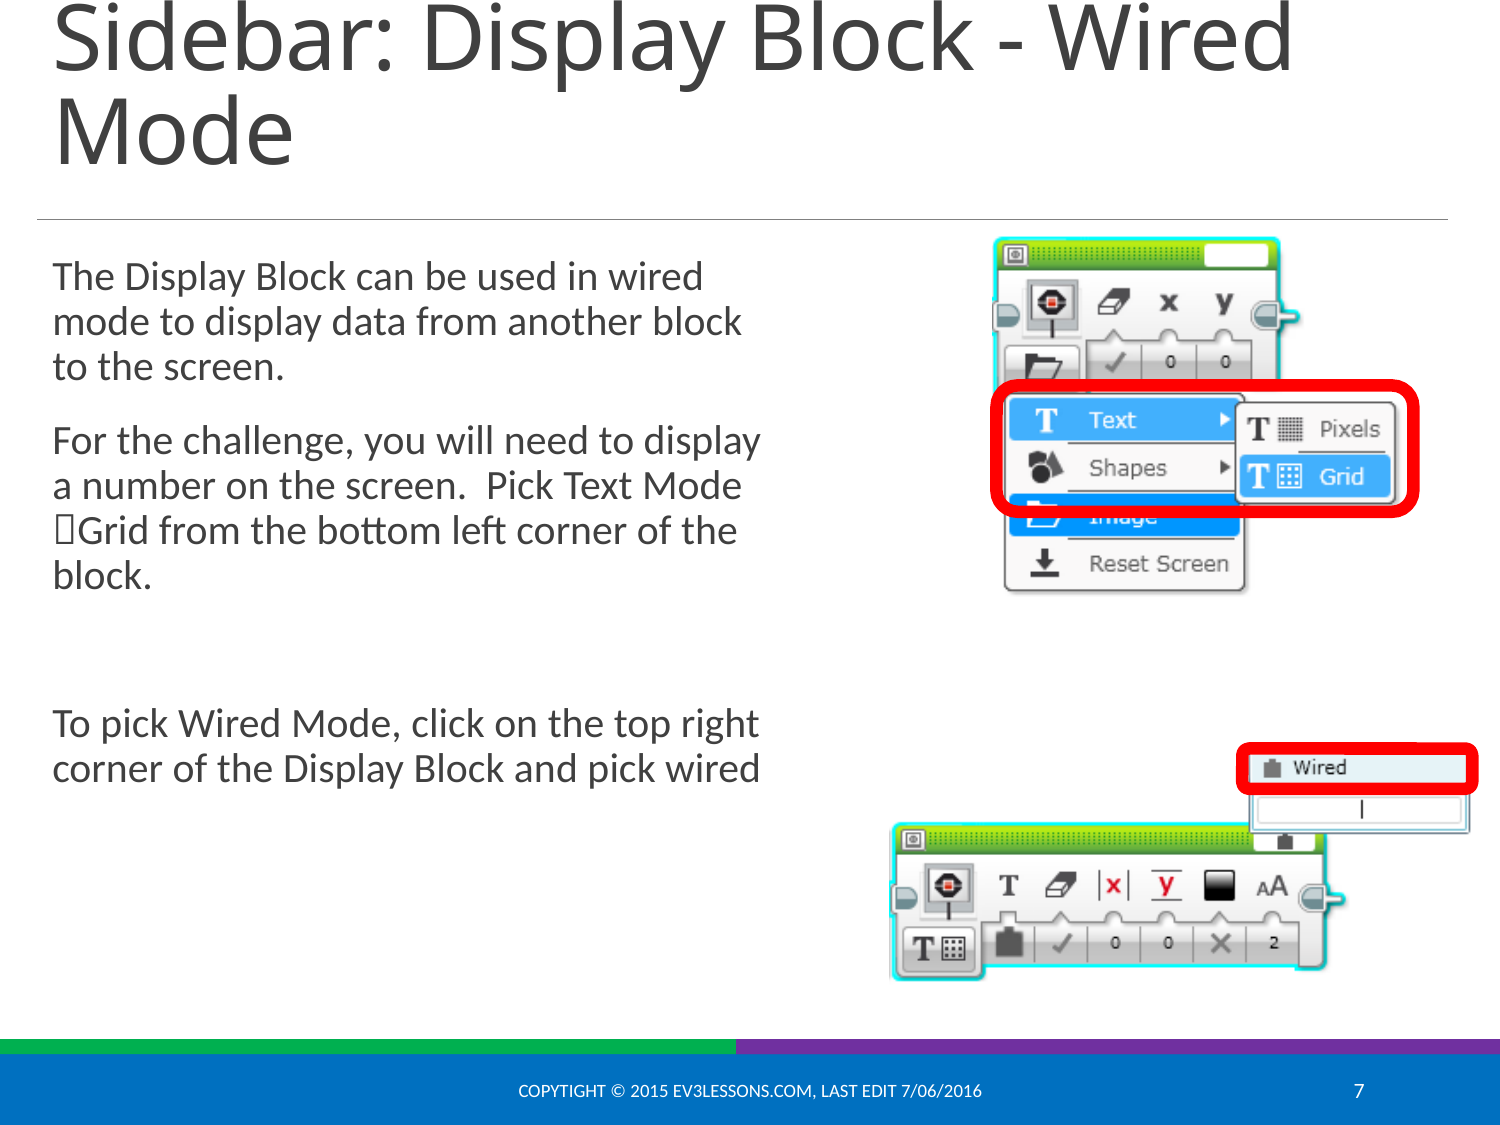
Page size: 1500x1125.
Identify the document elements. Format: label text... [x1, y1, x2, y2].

footer Copytight © 2015 EV3Lessons.com, Last edit 7/06/2016 [453, 1059, 1047, 1120]
picture [992, 229, 1414, 611]
title Sidebar: Display Block - Wired Mode [37, 47, 1448, 191]
list The Display Block can be used in wired mode to display data from another block to the screen. For the challenge, you will need to display a number on the screen. Pick Text Mode Grid from the bottom left corner of the block. To pick Wired Mode, click on the top right corner of the Display Block and pick wired [37, 246, 772, 1011]
picture [889, 736, 1487, 990]
slide_number 7 [1218, 1059, 1380, 1120]
